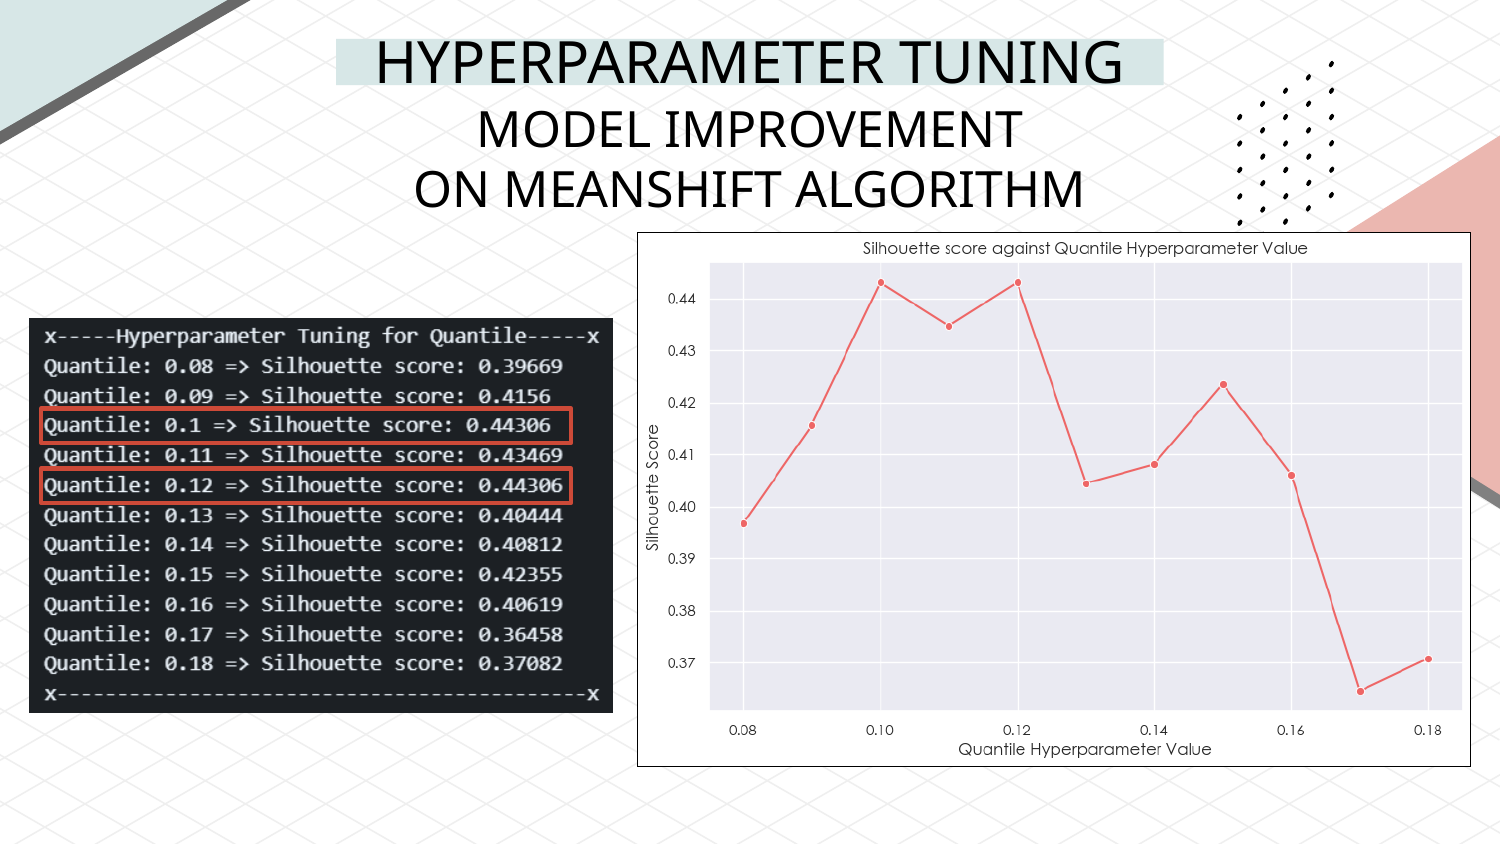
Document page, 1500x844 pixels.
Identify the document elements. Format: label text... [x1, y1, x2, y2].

title HYPERPARAMETER TUNING [287, 12, 1231, 108]
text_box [1236, 60, 1335, 231]
picture [29, 318, 613, 713]
picture [636, 232, 1471, 767]
text_box MODEL IMPROVEMENT ON MEANSHIFT ALGORITHM [118, 110, 1230, 204]
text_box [0, 0, 283, 156]
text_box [1236, 0, 1500, 526]
